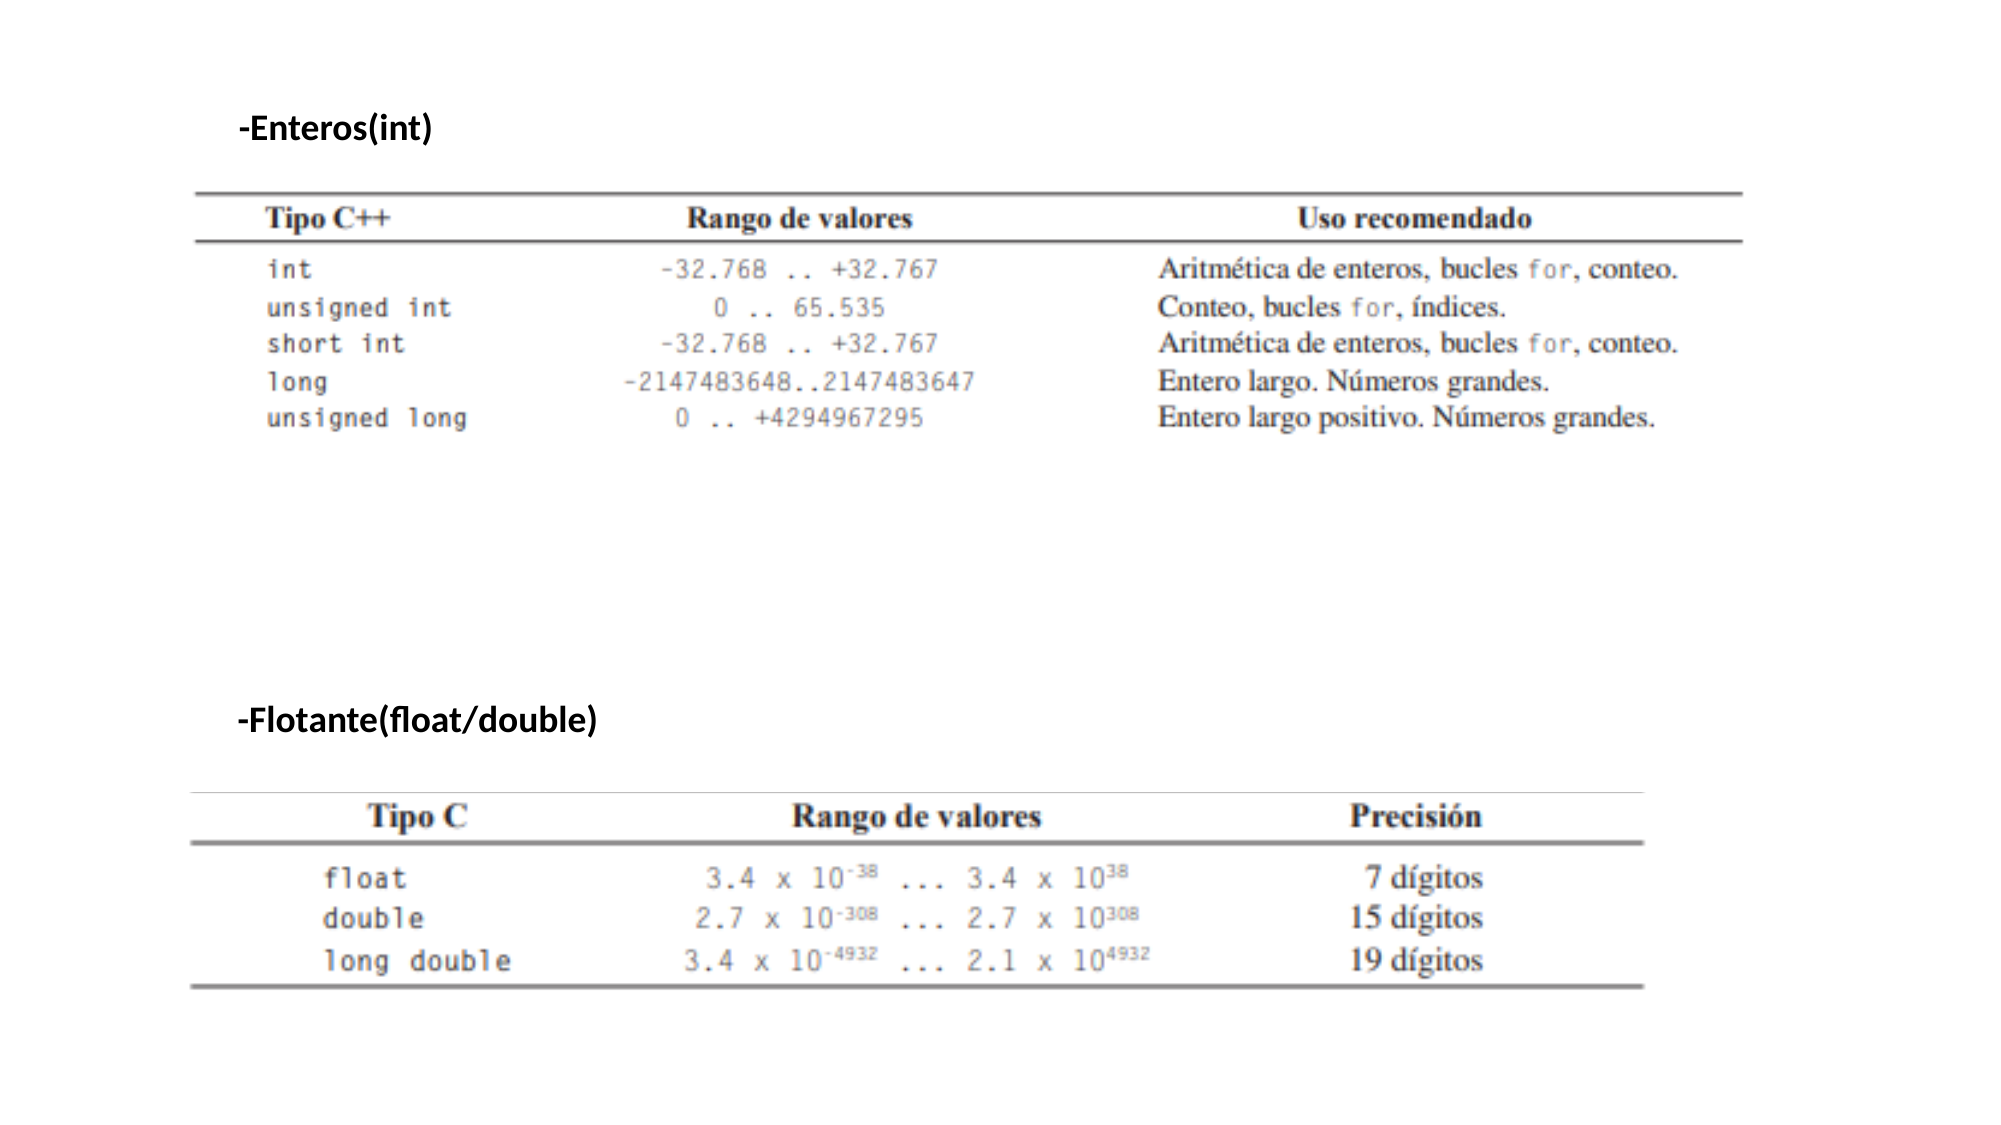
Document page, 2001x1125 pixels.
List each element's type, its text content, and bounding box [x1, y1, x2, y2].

picture [186, 792, 1647, 991]
text_box -Flotante(float/double) [222, 687, 634, 748]
text_box -Enteros(int) [223, 95, 1014, 156]
picture [186, 189, 1745, 437]
